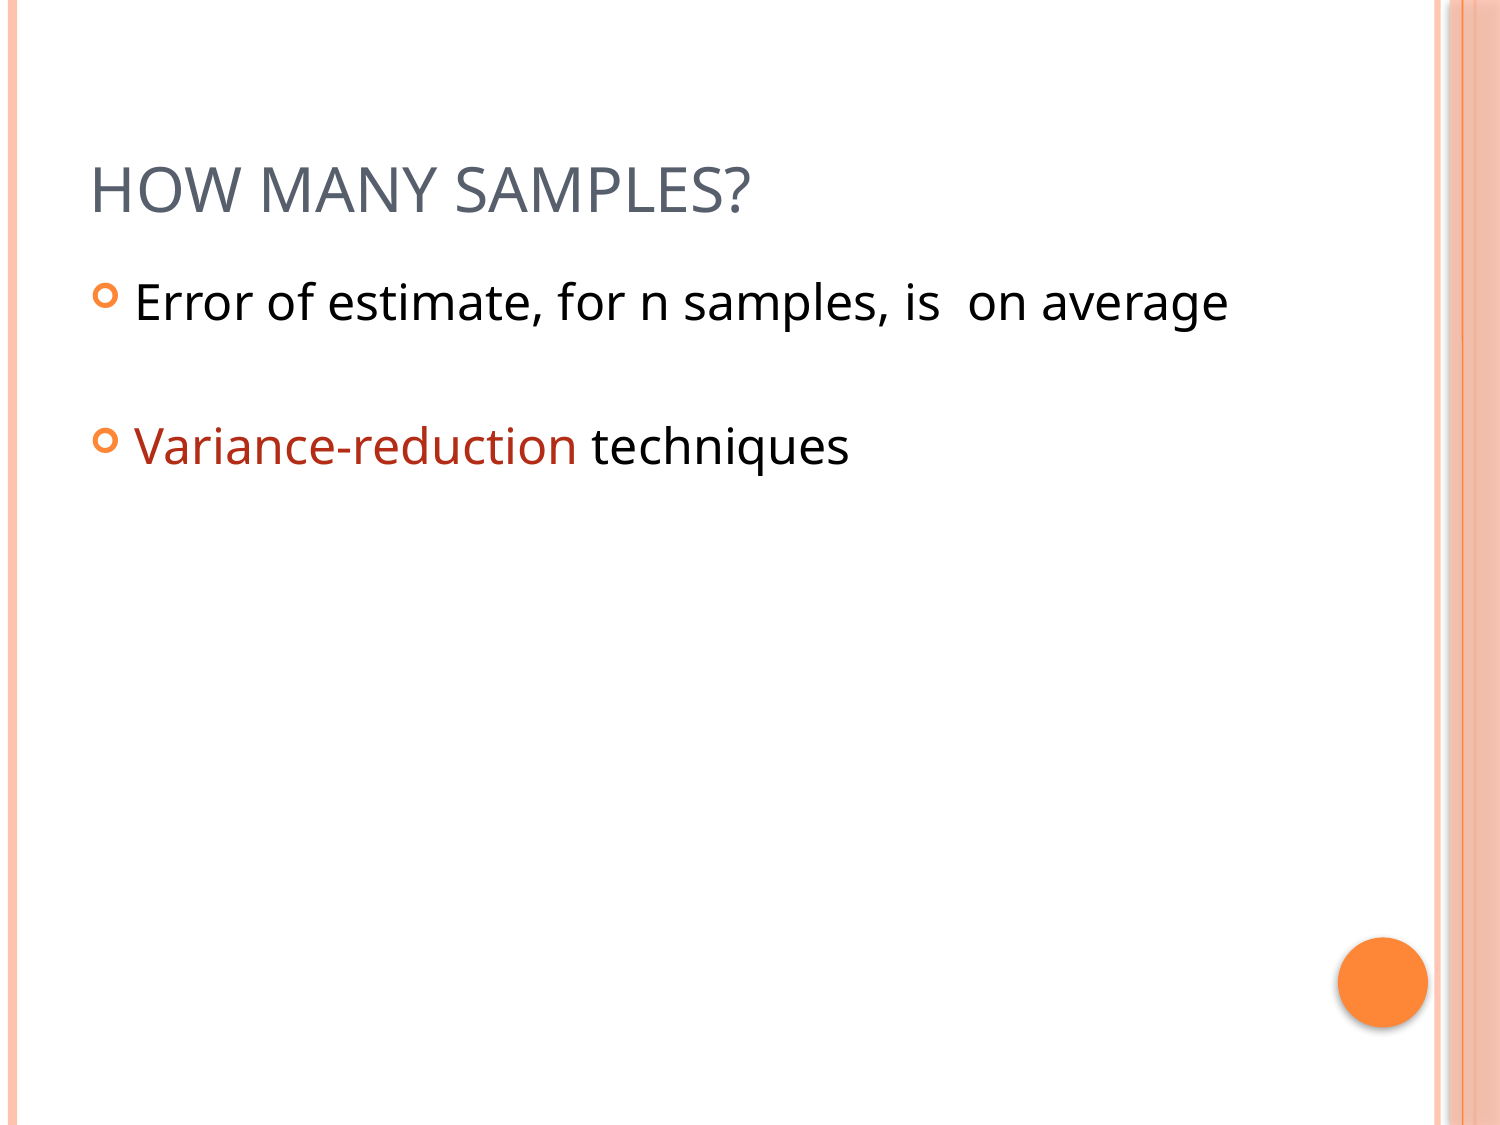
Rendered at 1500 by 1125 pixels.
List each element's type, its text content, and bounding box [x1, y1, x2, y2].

title How many samples? [75, 45, 1300, 233]
